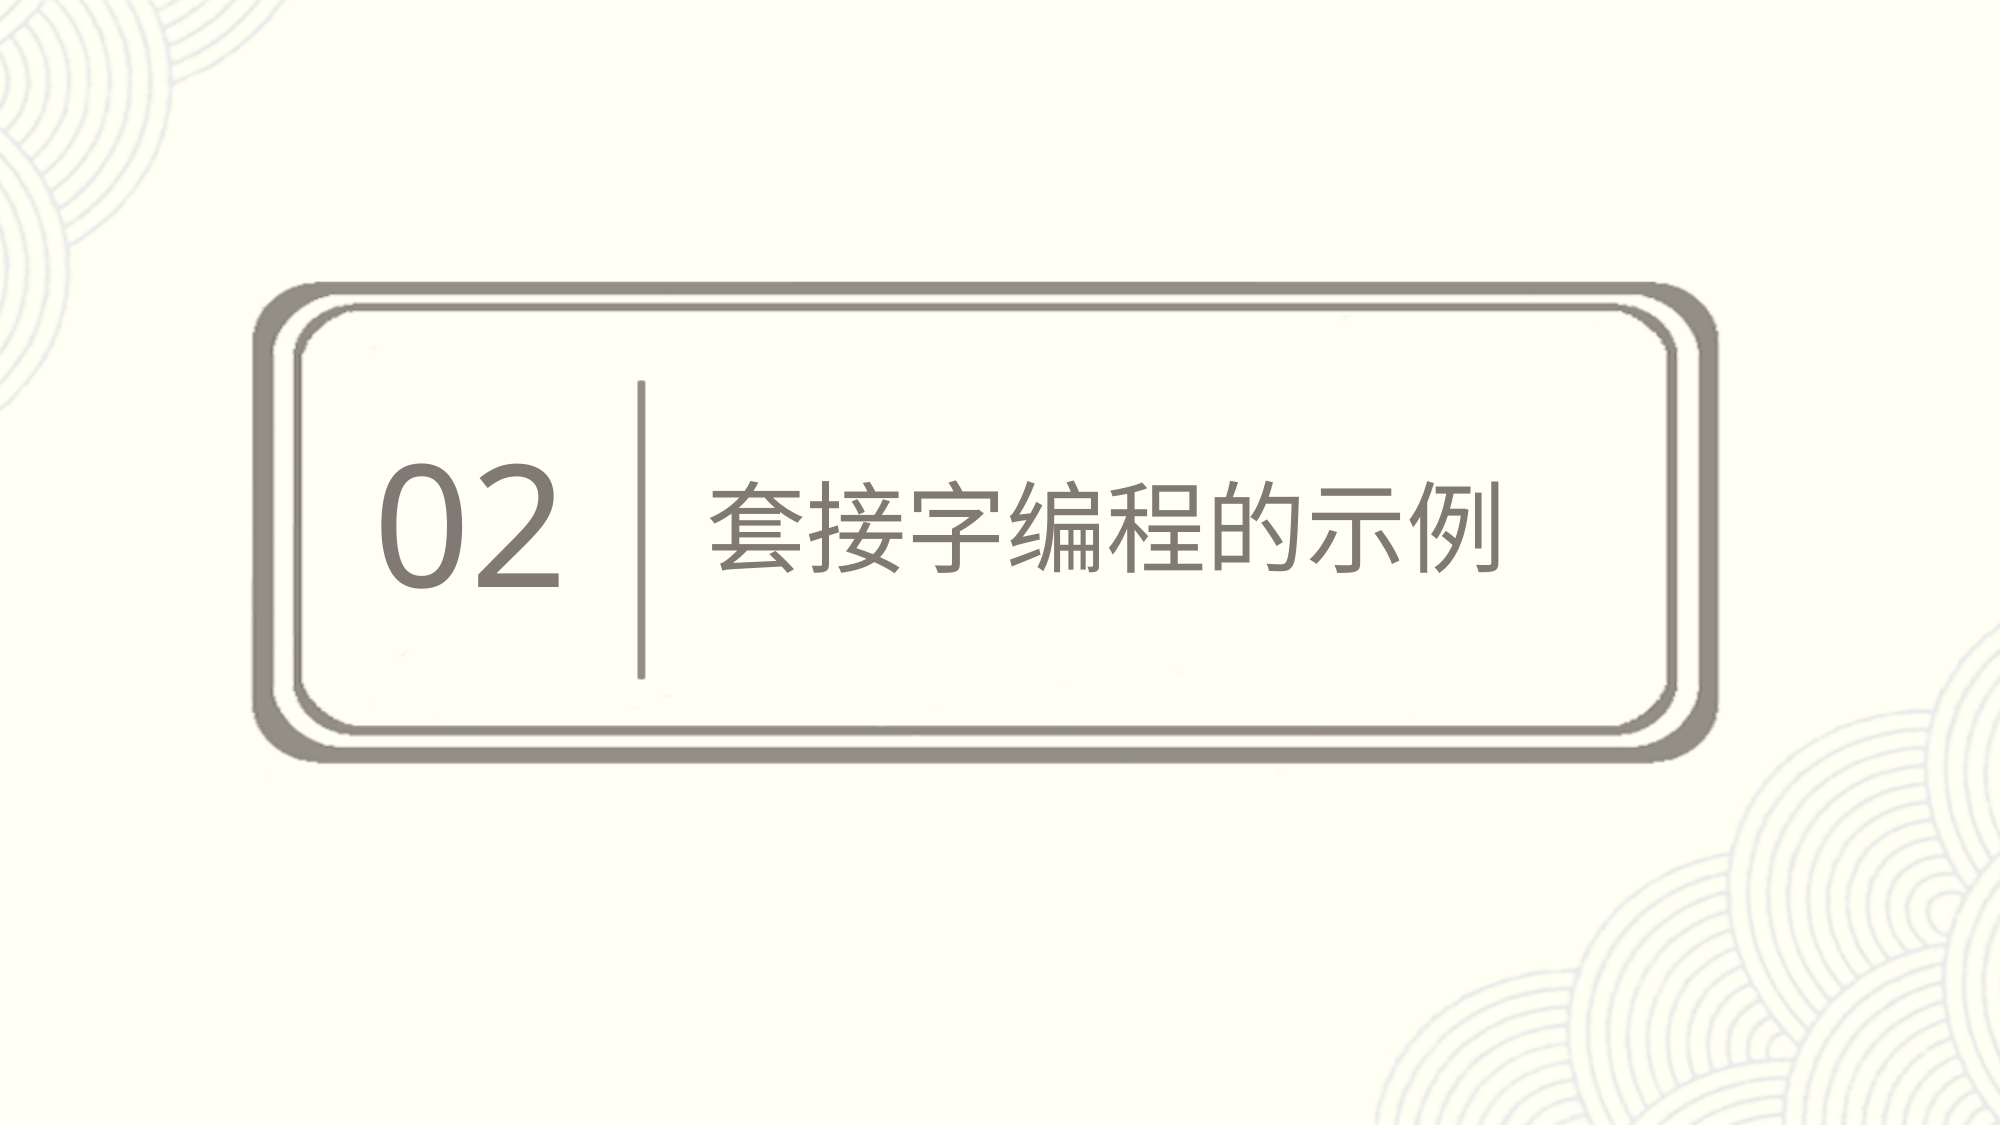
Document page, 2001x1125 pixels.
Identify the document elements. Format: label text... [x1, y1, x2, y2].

text_box 套接字编程的示例 [541, 471, 1648, 595]
list 02 [222, 432, 569, 636]
picture [0, 0, 2001, 1125]
